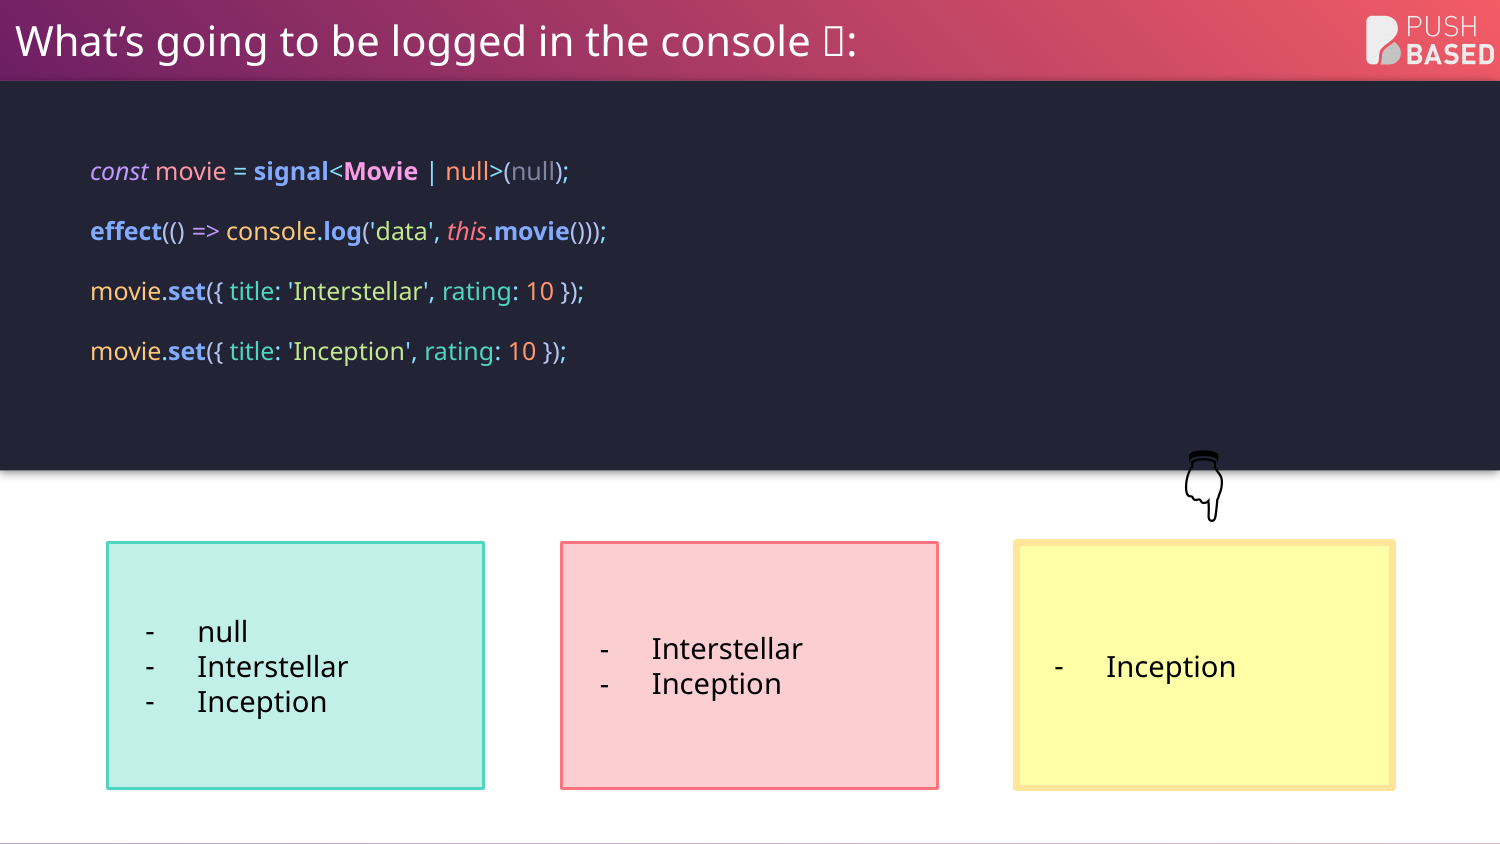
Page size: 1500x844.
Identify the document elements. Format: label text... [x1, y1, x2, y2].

text_box Interstellar Inception [561, 542, 938, 789]
text_box 👇 [1140, 436, 1268, 542]
text_box const movie = signal<Movie | null>(null); effect(() => console.log('data', this.movie())); movie.set({ title: 'Interstellar', rating: 10 }); movie.set({ title: 'Inception', rating: 10 }); [0, 80, 1500, 471]
text_box null Interstellar Inception [107, 542, 484, 789]
picture [1351, 0, 1500, 80]
title What’s going to be logged in the console 🤔: [0, 0, 1351, 77]
text_box Inception [1016, 542, 1393, 789]
